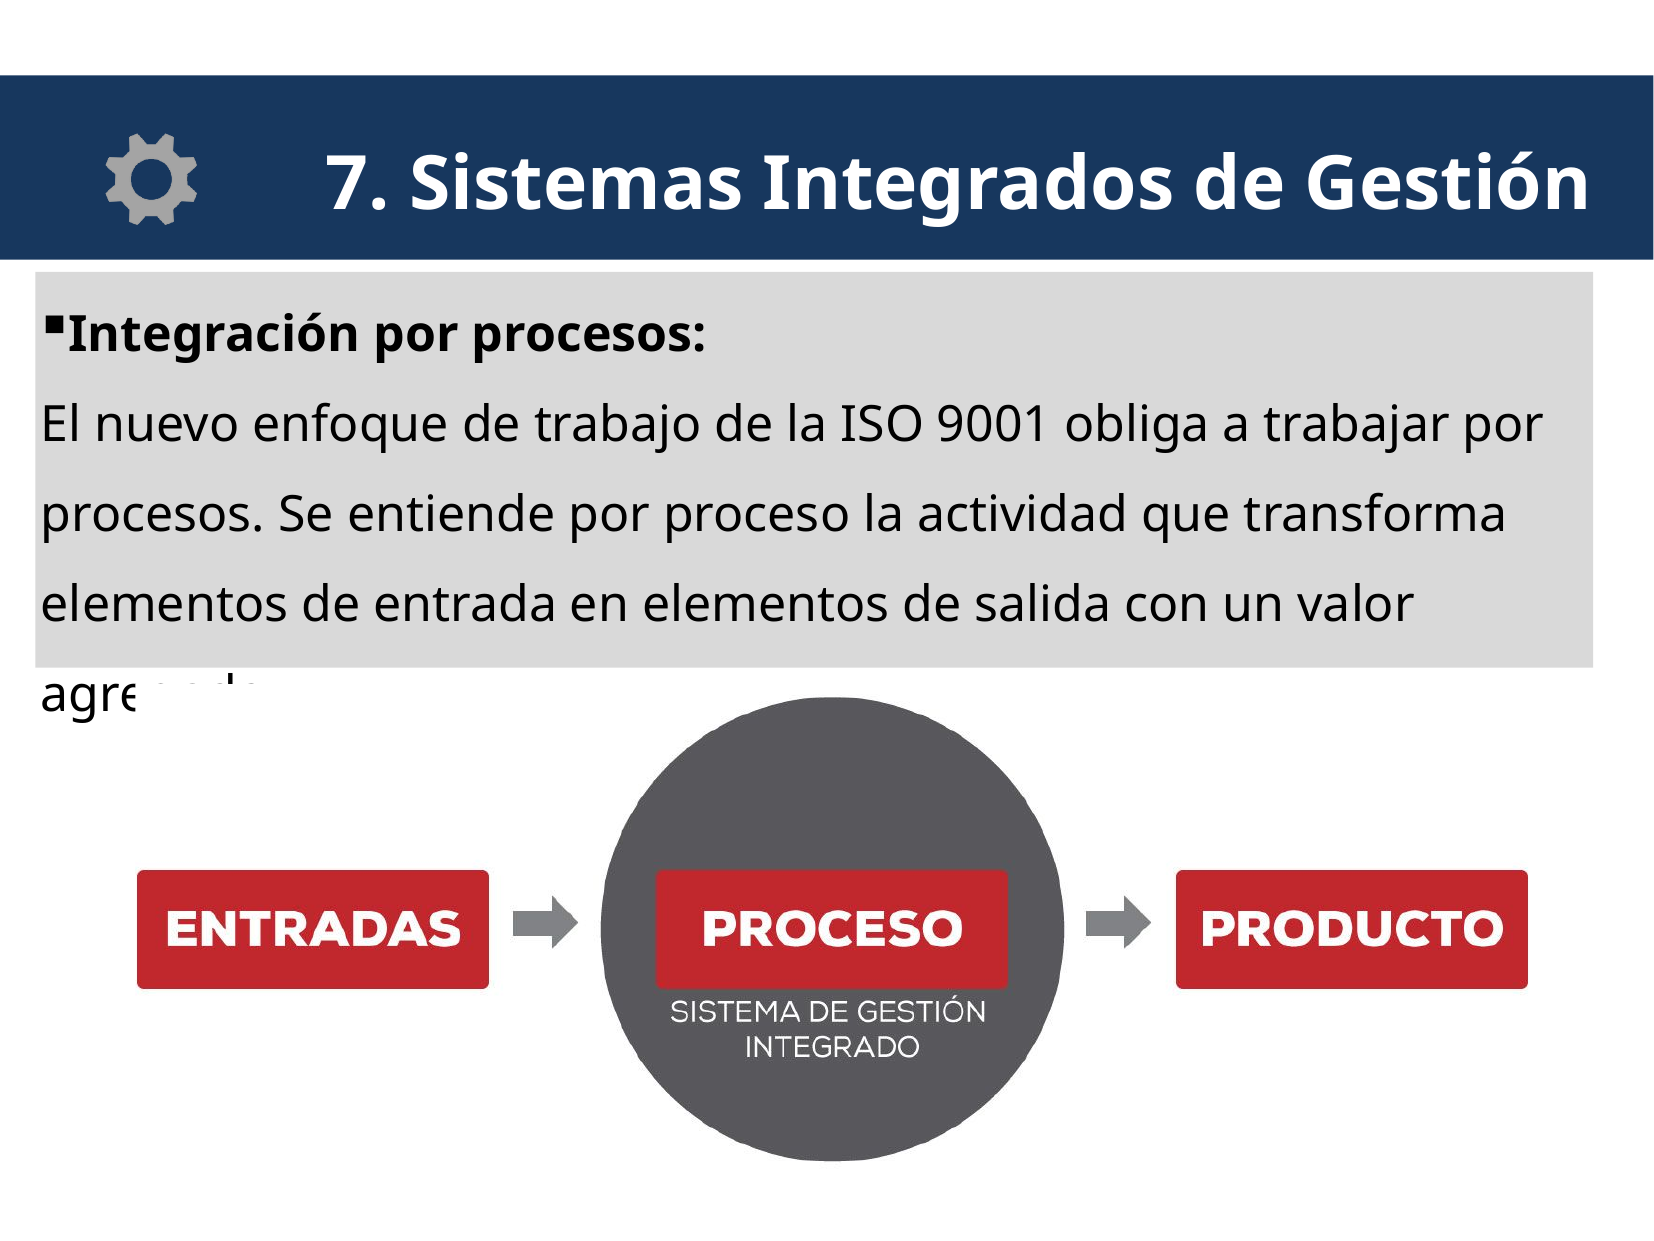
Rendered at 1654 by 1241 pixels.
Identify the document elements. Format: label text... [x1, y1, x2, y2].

text_box 7. Sistemas Integrados de Gestión [94, 87, 1593, 272]
text_box [33, 270, 94, 670]
picture [101, 129, 201, 230]
text_box [0, 73, 1654, 262]
text_box Integración por procesos: El nuevo enfoque de trabajo de la ISO 9001 obliga a trabajar por procesos. Se entiende por proceso la actividad que transforma elementos de entrada en elementos de salida con un valor agregado. [40, 271, 1624, 755]
picture [135, 684, 1529, 1169]
